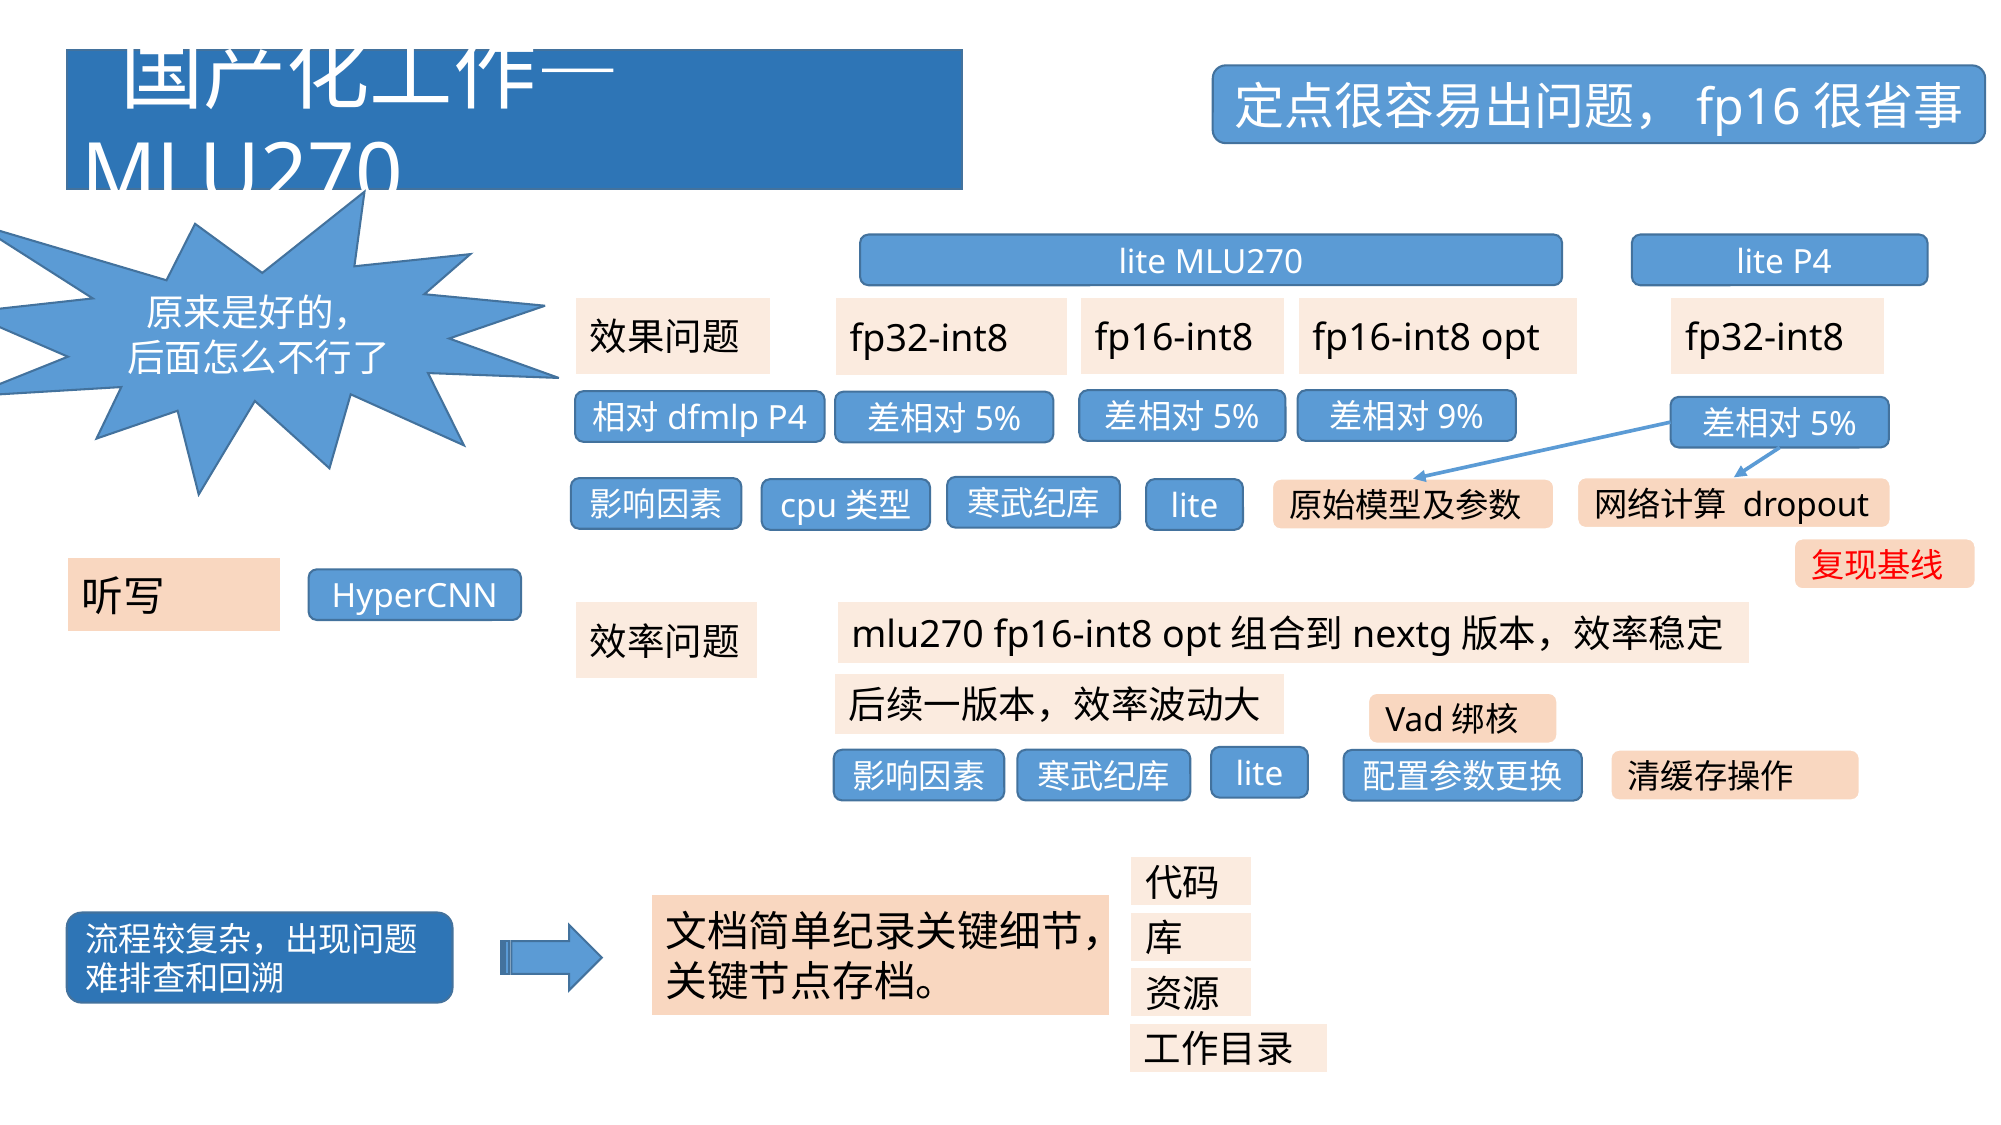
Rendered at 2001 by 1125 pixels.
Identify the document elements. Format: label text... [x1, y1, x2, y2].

text_box 资源 [1129, 966, 1253, 1018]
text_box 差相对5% [1669, 395, 1890, 449]
text_box 复现基线 [1792, 537, 1977, 591]
text_box lite MLU270 [859, 233, 1564, 287]
text_box fp32-int8 [1669, 296, 1886, 376]
text_box fp16-int8 opt [1297, 296, 1579, 376]
text_box 差相对5% [834, 390, 1055, 444]
text_box 代码 [1129, 855, 1253, 907]
text_box 影响因素 [832, 748, 1006, 802]
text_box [1733, 447, 1780, 478]
text_box cpu类型 [760, 478, 932, 531]
text_box 原来是好的， 后面怎么不行了 [0, 189, 560, 498]
text_box 网络计算 dropout [1576, 476, 1892, 530]
text_box 差相对5% [1078, 389, 1287, 442]
text_box [500, 922, 604, 993]
text_box 听写 [66, 556, 282, 633]
text_box 流程较复杂，出现问题难排查和回溯 [65, 911, 454, 1004]
text_box HyperCNN [307, 568, 523, 622]
text_box 相对dfmlp P4 [574, 390, 826, 443]
text_box lite [1210, 745, 1309, 799]
text_box 库 [1129, 910, 1253, 963]
text_box 差相对9% [1296, 389, 1517, 442]
text_box Vad绑核 [1367, 691, 1559, 745]
text_box 原始模型及参数 [1271, 477, 1556, 531]
text_box 清缓存操作 [1609, 748, 1861, 802]
text_box mlu270 fp16-int8 opt组合到nextg版本，效率稳定 [836, 600, 1751, 665]
text_box 文档简单纪录关键细节，关键节点存档。 [650, 892, 1111, 1017]
text_box fp16-int8 [1079, 296, 1286, 376]
text_box 寒武纪库 [946, 475, 1122, 529]
text_box 定点很容易出问题，fp16很省事 [1211, 64, 1987, 145]
text_box 效果问题 [574, 296, 772, 376]
text_box 后续一版本，效率波动大 [833, 672, 1286, 736]
text_box 工作目录 [1128, 1021, 1329, 1074]
text_box 效率问题 [574, 600, 759, 680]
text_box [1413, 422, 1671, 479]
text_box 影响因素 [569, 477, 743, 530]
text_box 国产化工作—MLU270 [66, 49, 963, 190]
text_box 寒武纪库 [1016, 748, 1192, 802]
text_box lite P4 [1630, 233, 1929, 287]
text_box fp32-int8 [834, 296, 1069, 377]
text_box lite [1145, 478, 1245, 531]
text_box 配置参数更换 [1342, 748, 1584, 802]
